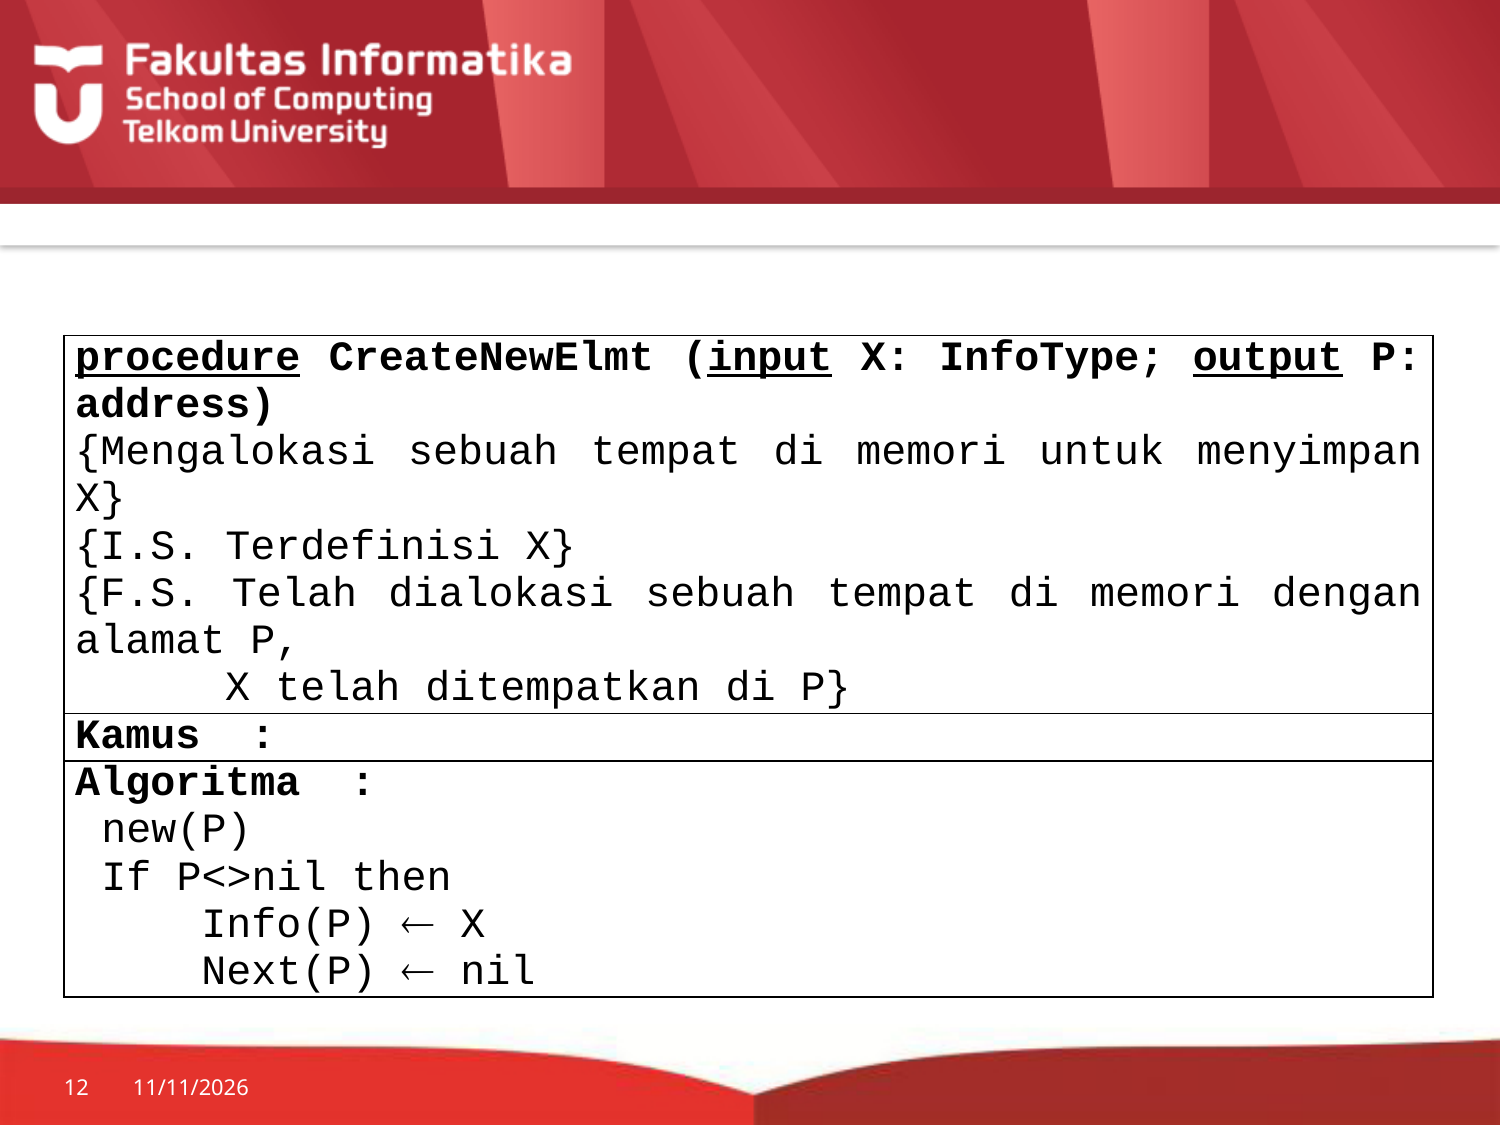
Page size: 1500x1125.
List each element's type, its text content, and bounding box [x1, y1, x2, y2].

picture [0, 0, 1500, 203]
picture [0, 1024, 1500, 1125]
table_cell Kamus : [65, 714, 1432, 760]
slide_number 12 [63, 1058, 123, 1119]
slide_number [132, 1058, 403, 1119]
table_header procedure CreateNewElmt (input X: InfoType; output P: address) {Mengalokasi sebuah tempat di memori untuk menyimpan X} {I.S. Terdefinisi X} {F.S. Telah dialokasi sebuah tempat di memori dengan alamat P, X telah ditempatkan di P} [65, 336, 1432, 713]
table_cell Algoritma : new(P) If P<>nil then Info(P)  X Next(P)  nil [65, 762, 1432, 996]
